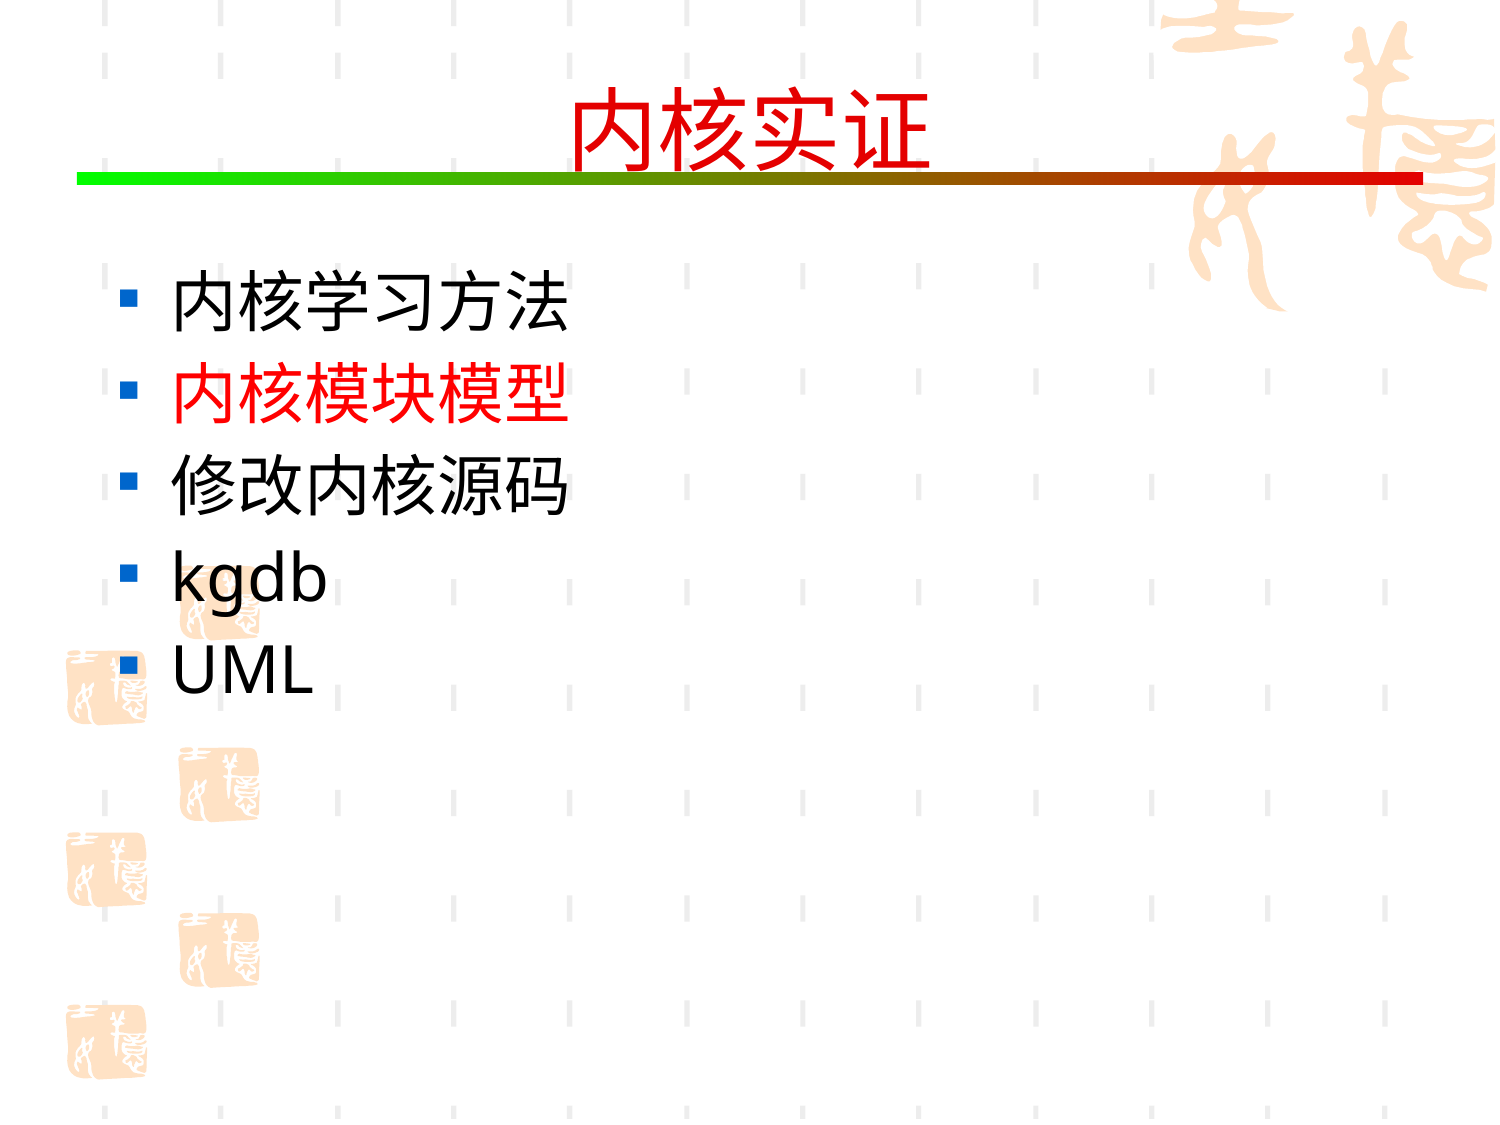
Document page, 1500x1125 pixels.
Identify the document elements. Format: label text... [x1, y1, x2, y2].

list 内核学习方法 内核模块模型 修改内核源码 kgdb UML [99, 262, 1438, 988]
title 内核实证 [48, 44, 1451, 219]
